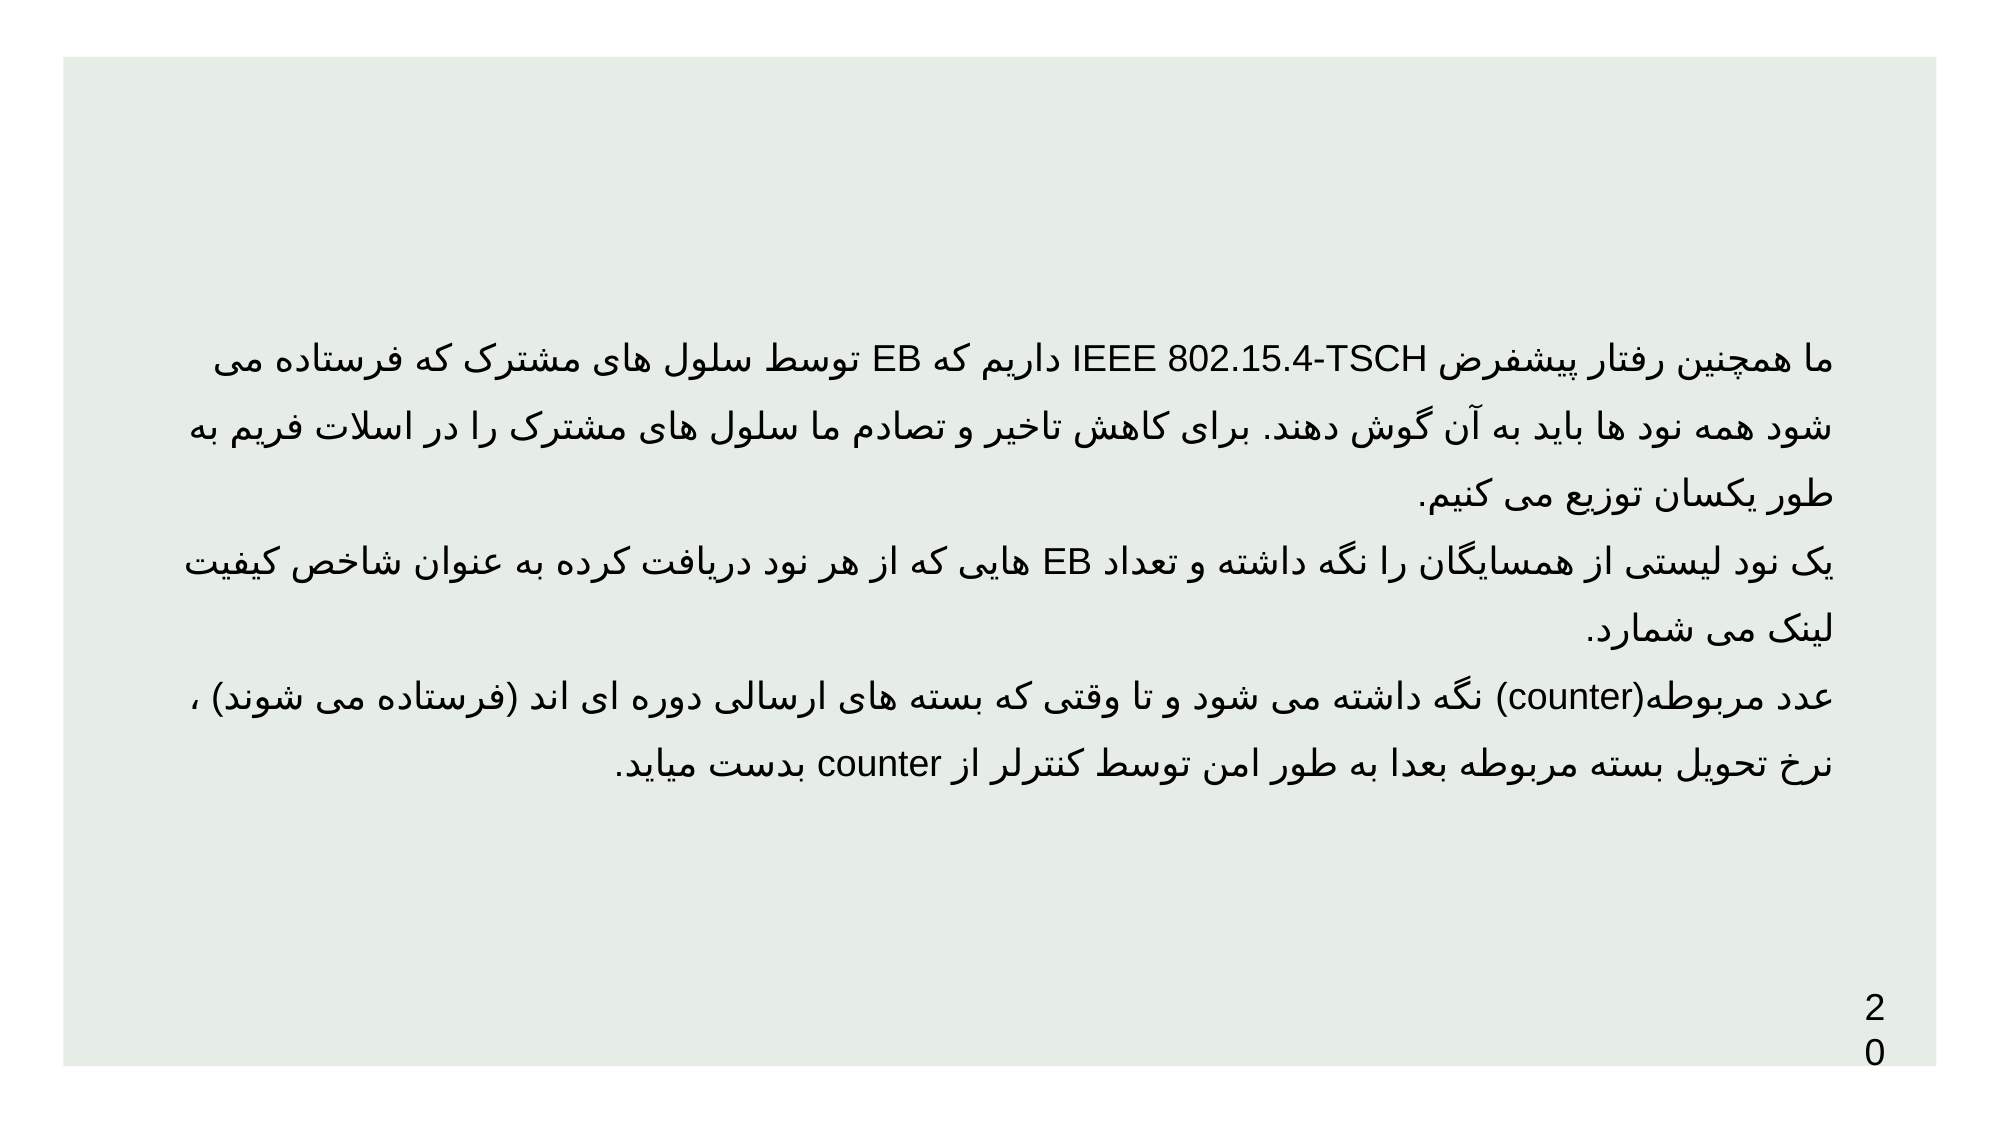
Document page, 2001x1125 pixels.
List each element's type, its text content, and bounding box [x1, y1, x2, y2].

title ما همچنین رفتار پیشفرض IEEE 802.15.4-TSCH داریم که EB توسط سلول های مشترک که فرستاده می شود همه نود ها باید به آن گوش دهند. برای کاهش تاخیر و تصادم ما سلول های مشترک را در اسلات فریم به طور یکسان توزیع می کنیم. یک نود لیستی از همسایگان را نگه داشته و تعداد EB هایی که از هر نود دریافت کرده به عنوان شاخص کیفیت لینک می شمارد. عدد مربوطه(counter) نگه داشته می شود و تا وقتی که بسته های ارسالی دوره ای اند (فرستاده می شوند) ، نرخ تحویل بسته مربوطه بعدا به طور امن توسط کنترلر از counter بدست میاید. [125, 0, 1850, 1125]
text_box 20 [1849, 974, 1916, 1080]
